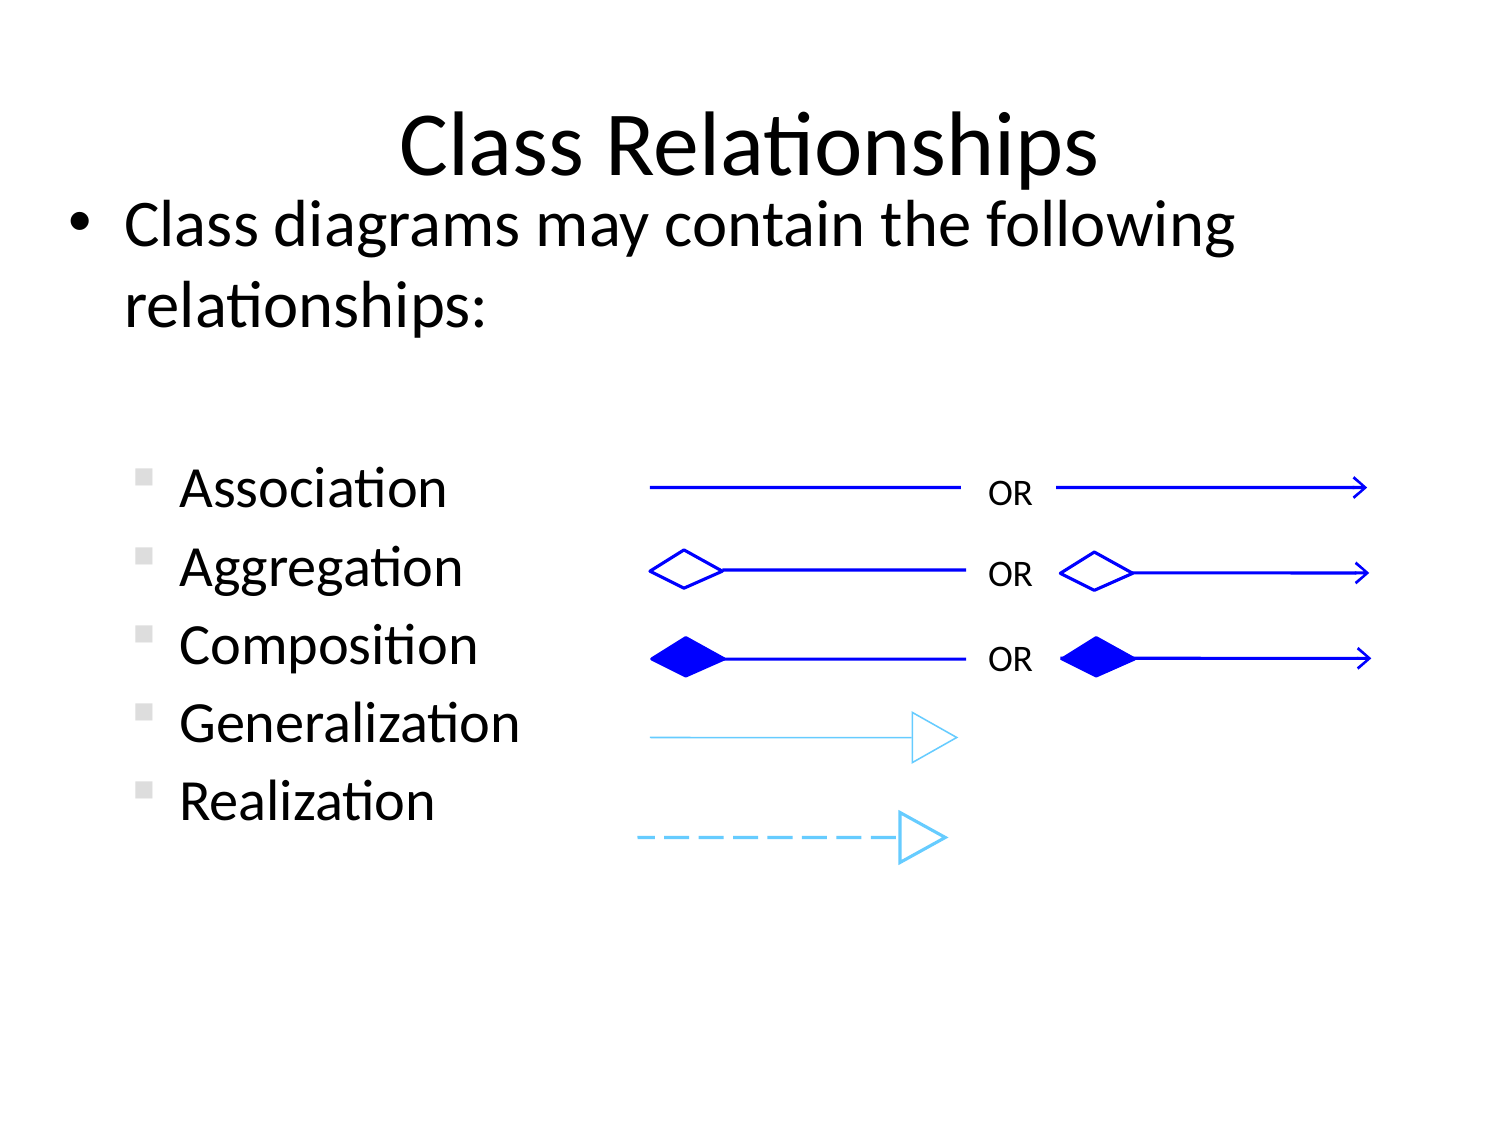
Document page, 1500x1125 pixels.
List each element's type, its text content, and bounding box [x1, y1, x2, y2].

text_box [1056, 476, 1368, 499]
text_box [649, 549, 967, 589]
list Class diagrams may contain the following relationships: [53, 172, 1456, 457]
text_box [649, 712, 958, 763]
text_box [1060, 551, 1370, 591]
text_box [632, 519, 777, 594]
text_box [1060, 637, 1372, 677]
text_box Association Aggregation Composition Generalization Realization [73, 450, 632, 842]
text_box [637, 812, 946, 863]
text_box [651, 637, 967, 677]
text_box OR [970, 458, 1051, 522]
text_box OR [970, 625, 1051, 689]
title Class Relationships [75, 45, 1425, 172]
text_box OR [970, 540, 1051, 603]
